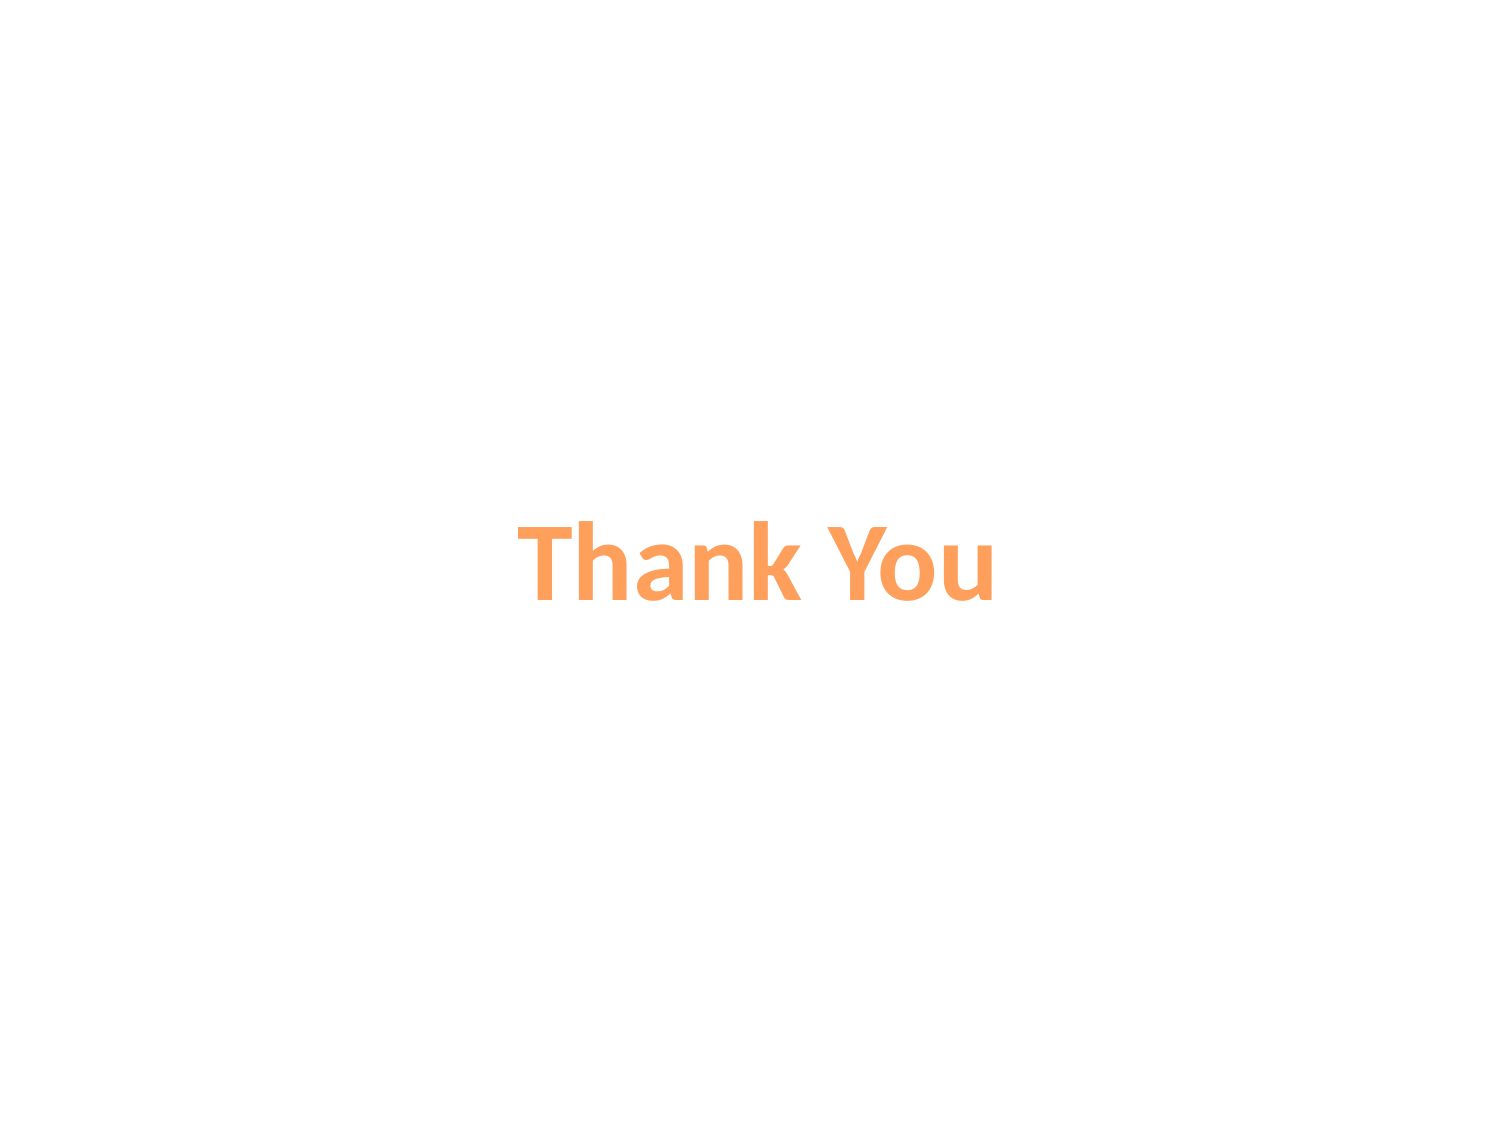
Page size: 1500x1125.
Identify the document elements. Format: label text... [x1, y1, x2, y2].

text_box Thank You [502, 480, 1014, 631]
